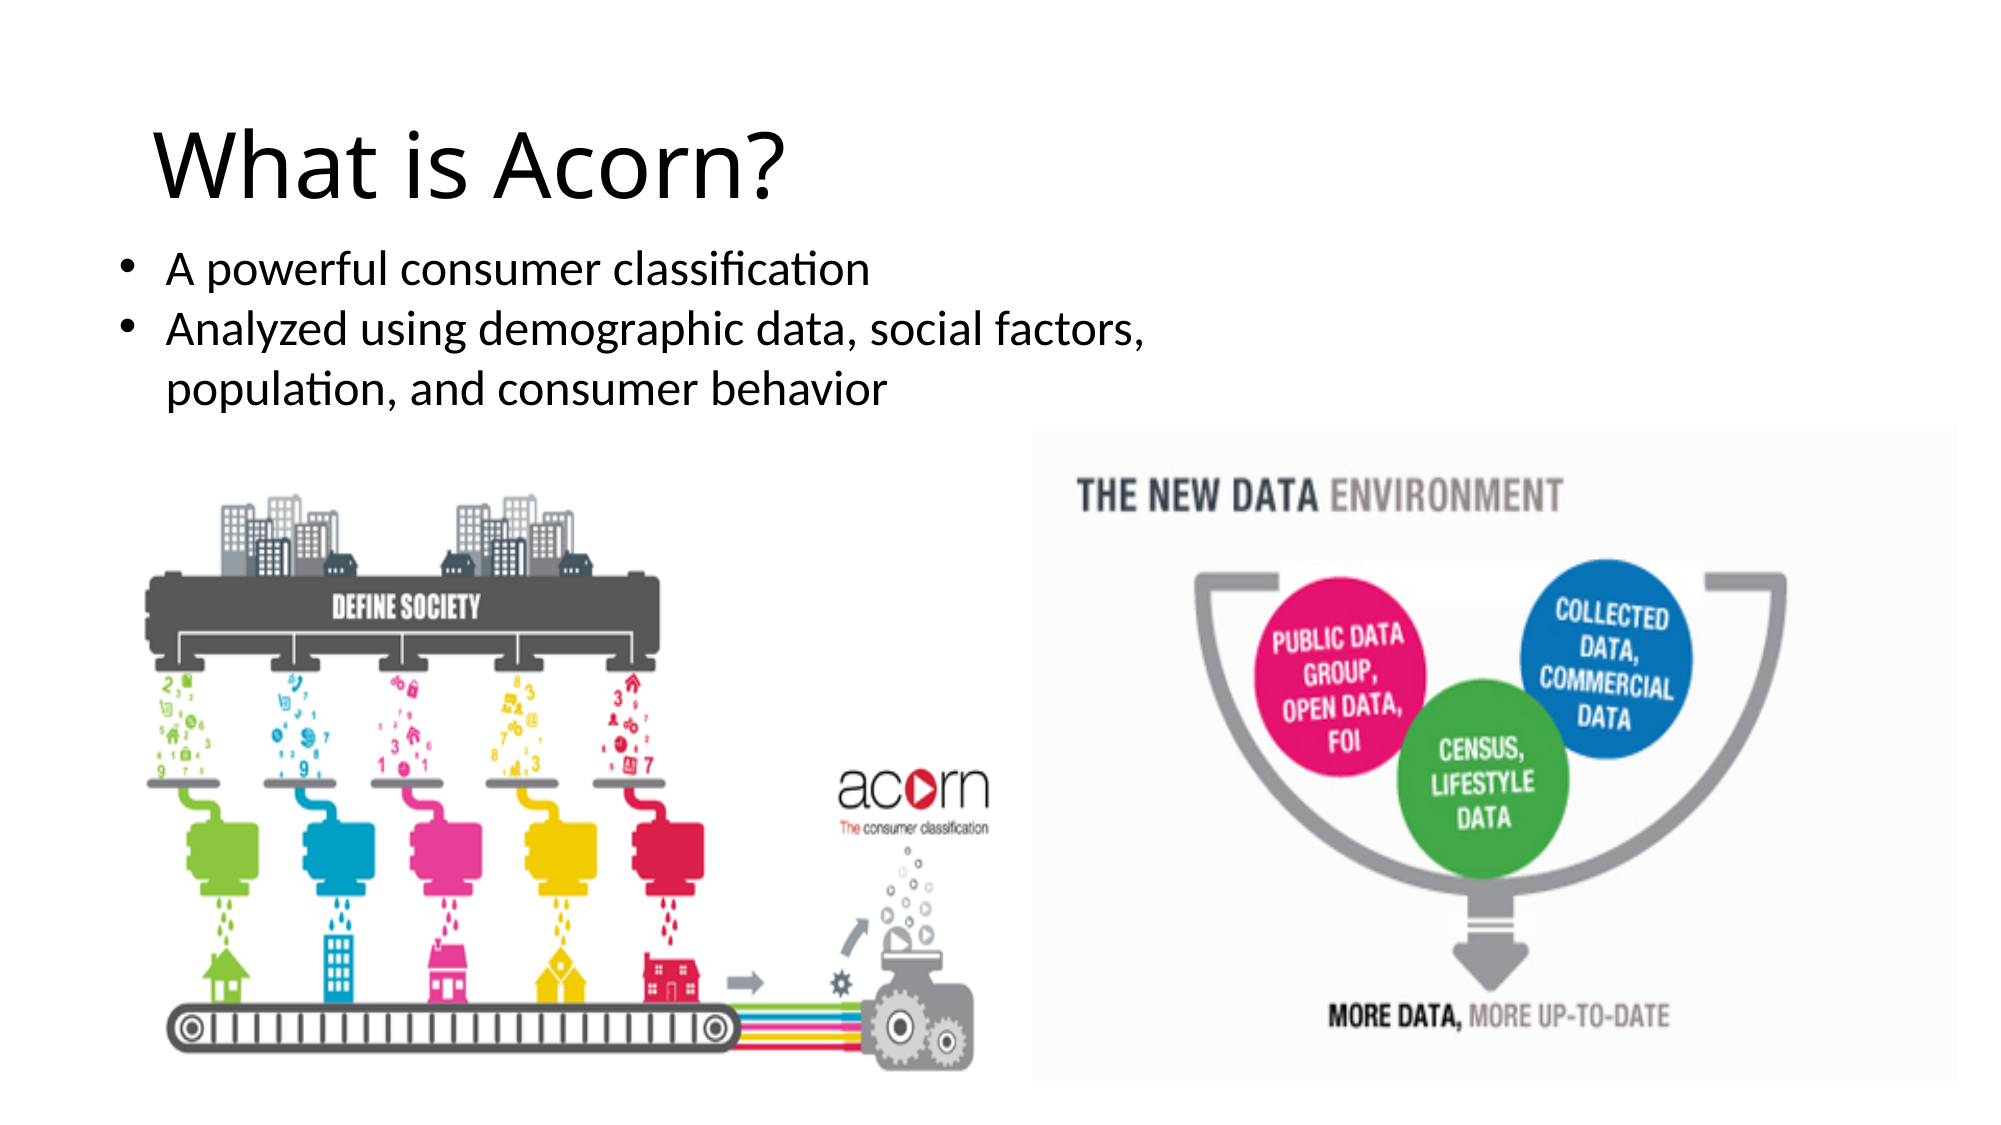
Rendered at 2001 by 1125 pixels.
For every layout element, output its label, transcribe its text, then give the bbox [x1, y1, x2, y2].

title What is Acorn? [137, 59, 1863, 278]
picture [1032, 425, 1958, 1085]
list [104, 483, 1022, 1101]
text_box [838, 163, 1852, 963]
text_box A powerful consumer classification Analyzed using demographic data, social factors, population, and consumer behavior [104, 228, 1287, 424]
